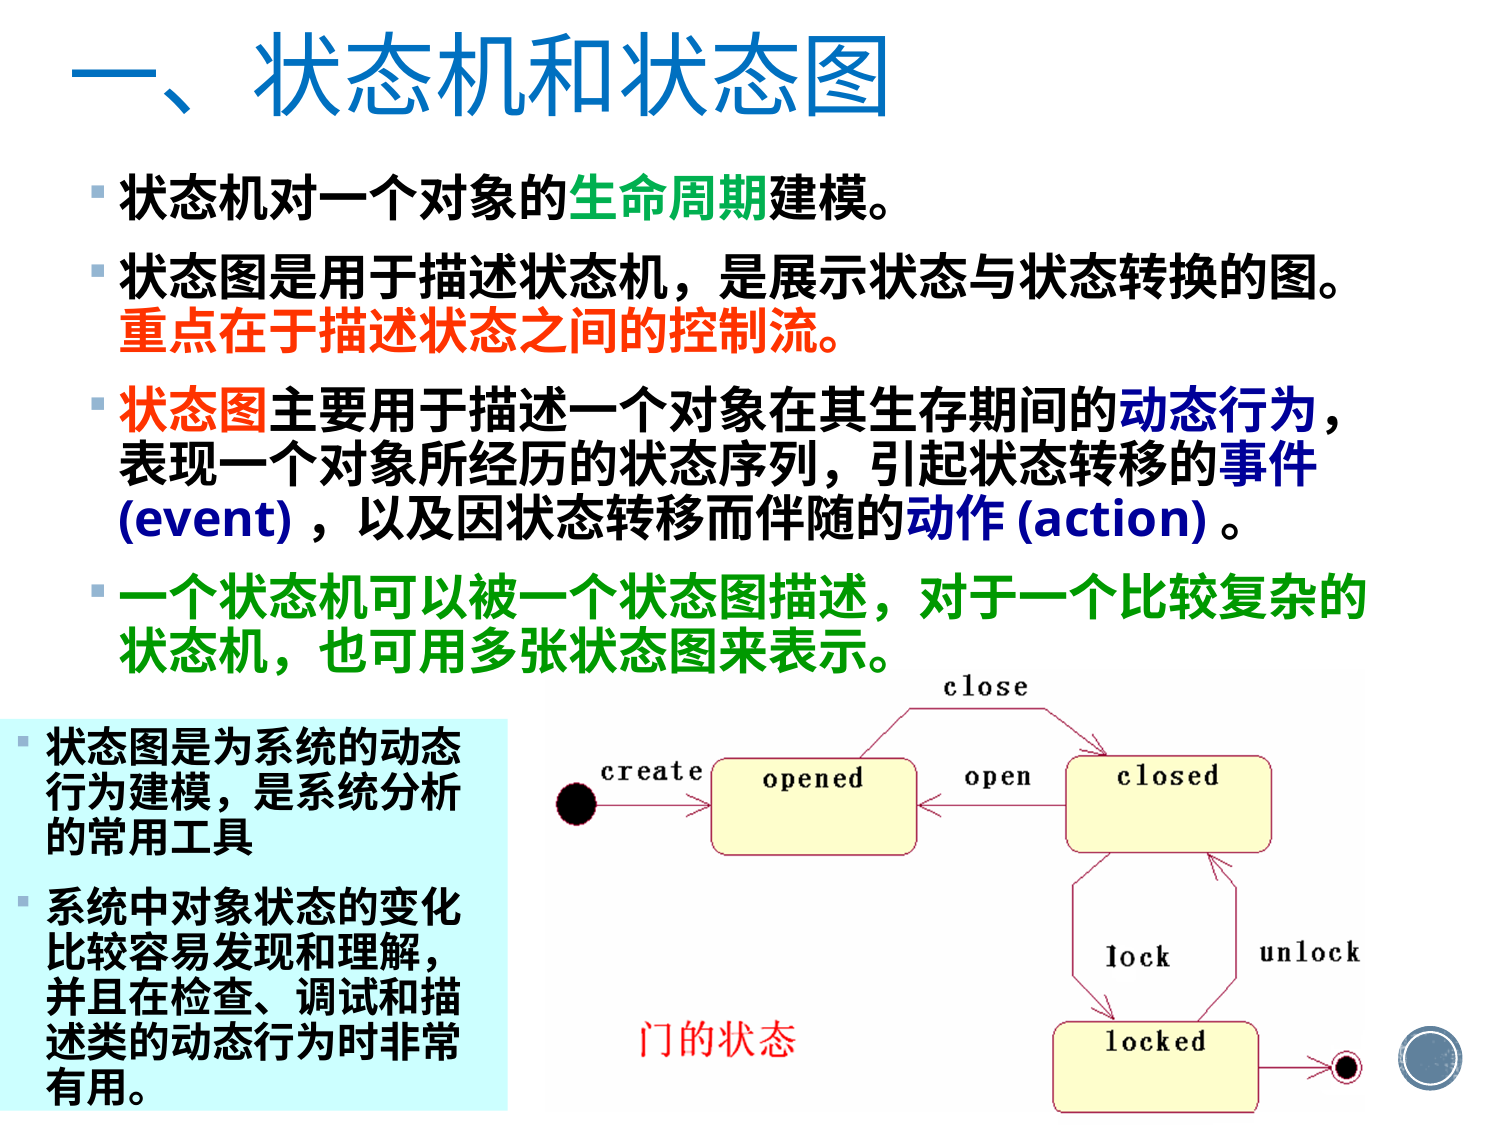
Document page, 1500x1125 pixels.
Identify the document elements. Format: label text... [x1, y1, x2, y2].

text_box 一、状态机和状态图 [53, 21, 1329, 139]
picture [545, 669, 1396, 1125]
text_box 状态图是为系统的动态行为建模，是系统分析的常用工具 系统中对象状态的变化比较容易发现和理解，并且在检查、调试和描述类的动态行为时非常有用。 [0, 718, 508, 1111]
list 状态机对一个对象的生命周期建模。 状态图是用于描述状态机，是展示状态与状态转换的图。重点在于描述状态之间的控制流。 状态图主要用于描述一个对象在其生存期间的动态行为，表现一个对象所经历的状态序列，引起状态转移的事件(event)，以及因状态转移而伴随的动作(action)。 一个状态机可以被一个状态图描述，对于一个比较复杂的状态机，也可用多张状态图来表示。 [73, 165, 1424, 642]
